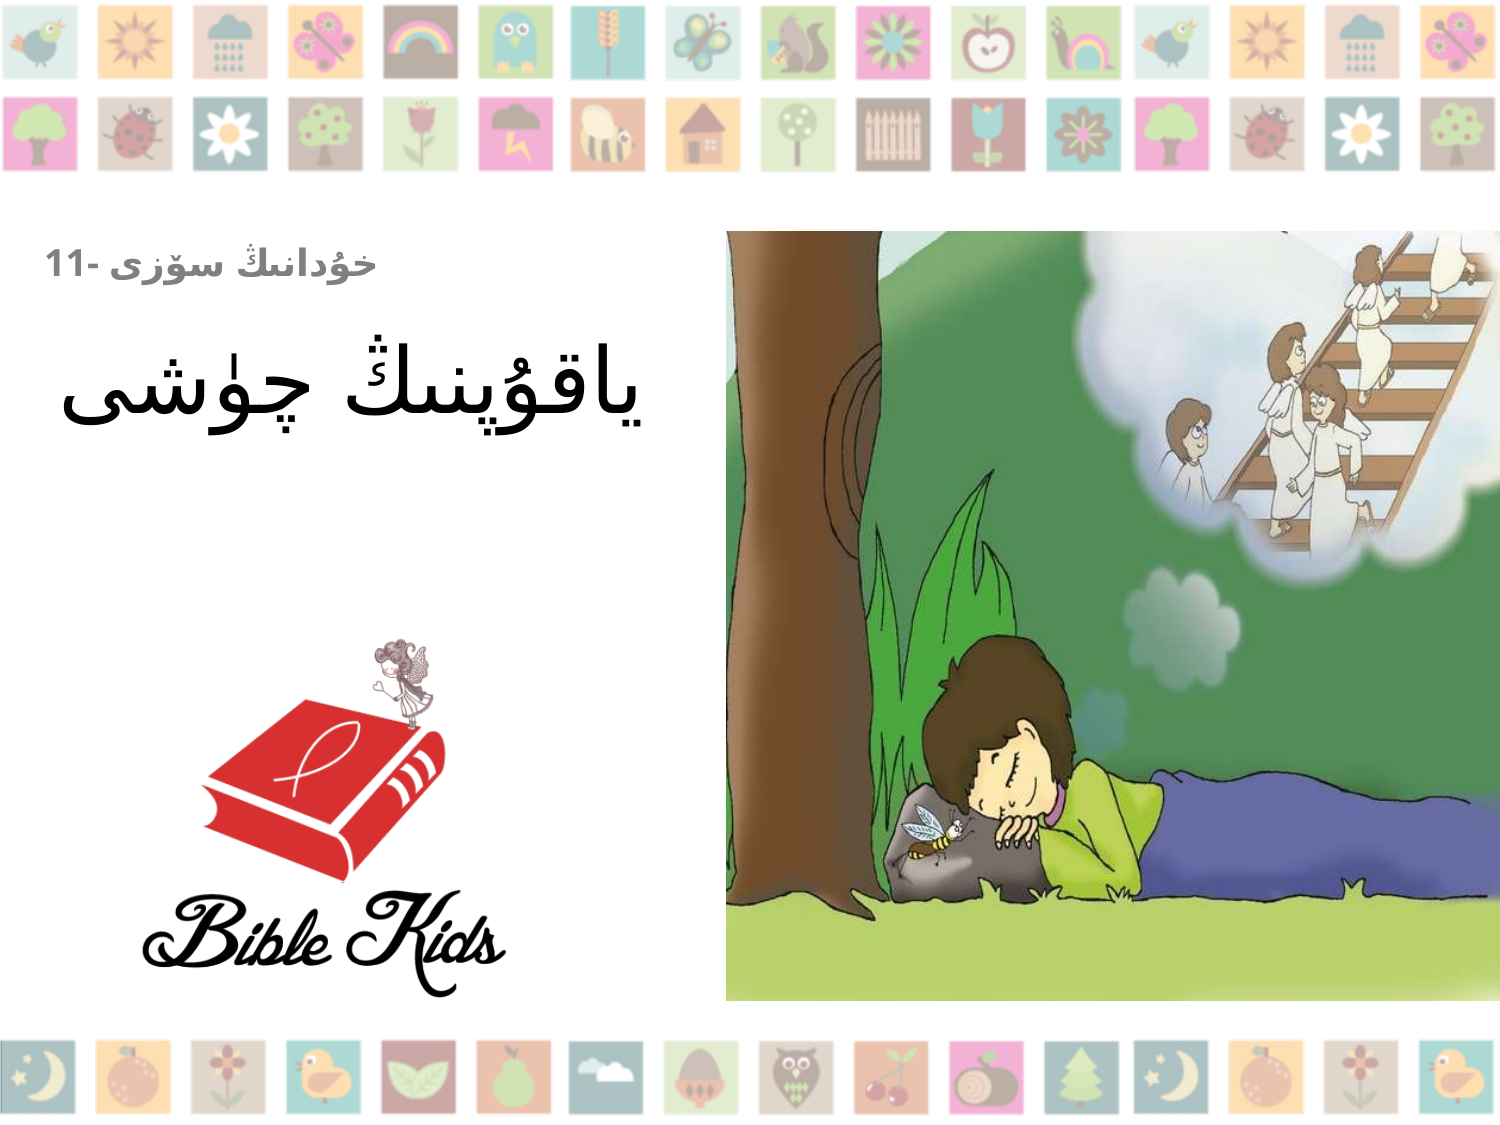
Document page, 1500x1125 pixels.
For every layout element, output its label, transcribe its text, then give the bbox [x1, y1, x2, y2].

text_box 11- خۇدانىڭ سۆزى [29, 231, 543, 292]
picture [726, 231, 1500, 1002]
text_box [0, 3, 1500, 181]
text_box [0, 1028, 1500, 1118]
text_box ياقۇپنىڭ چۈشى [29, 314, 675, 440]
picture [117, 600, 544, 1027]
